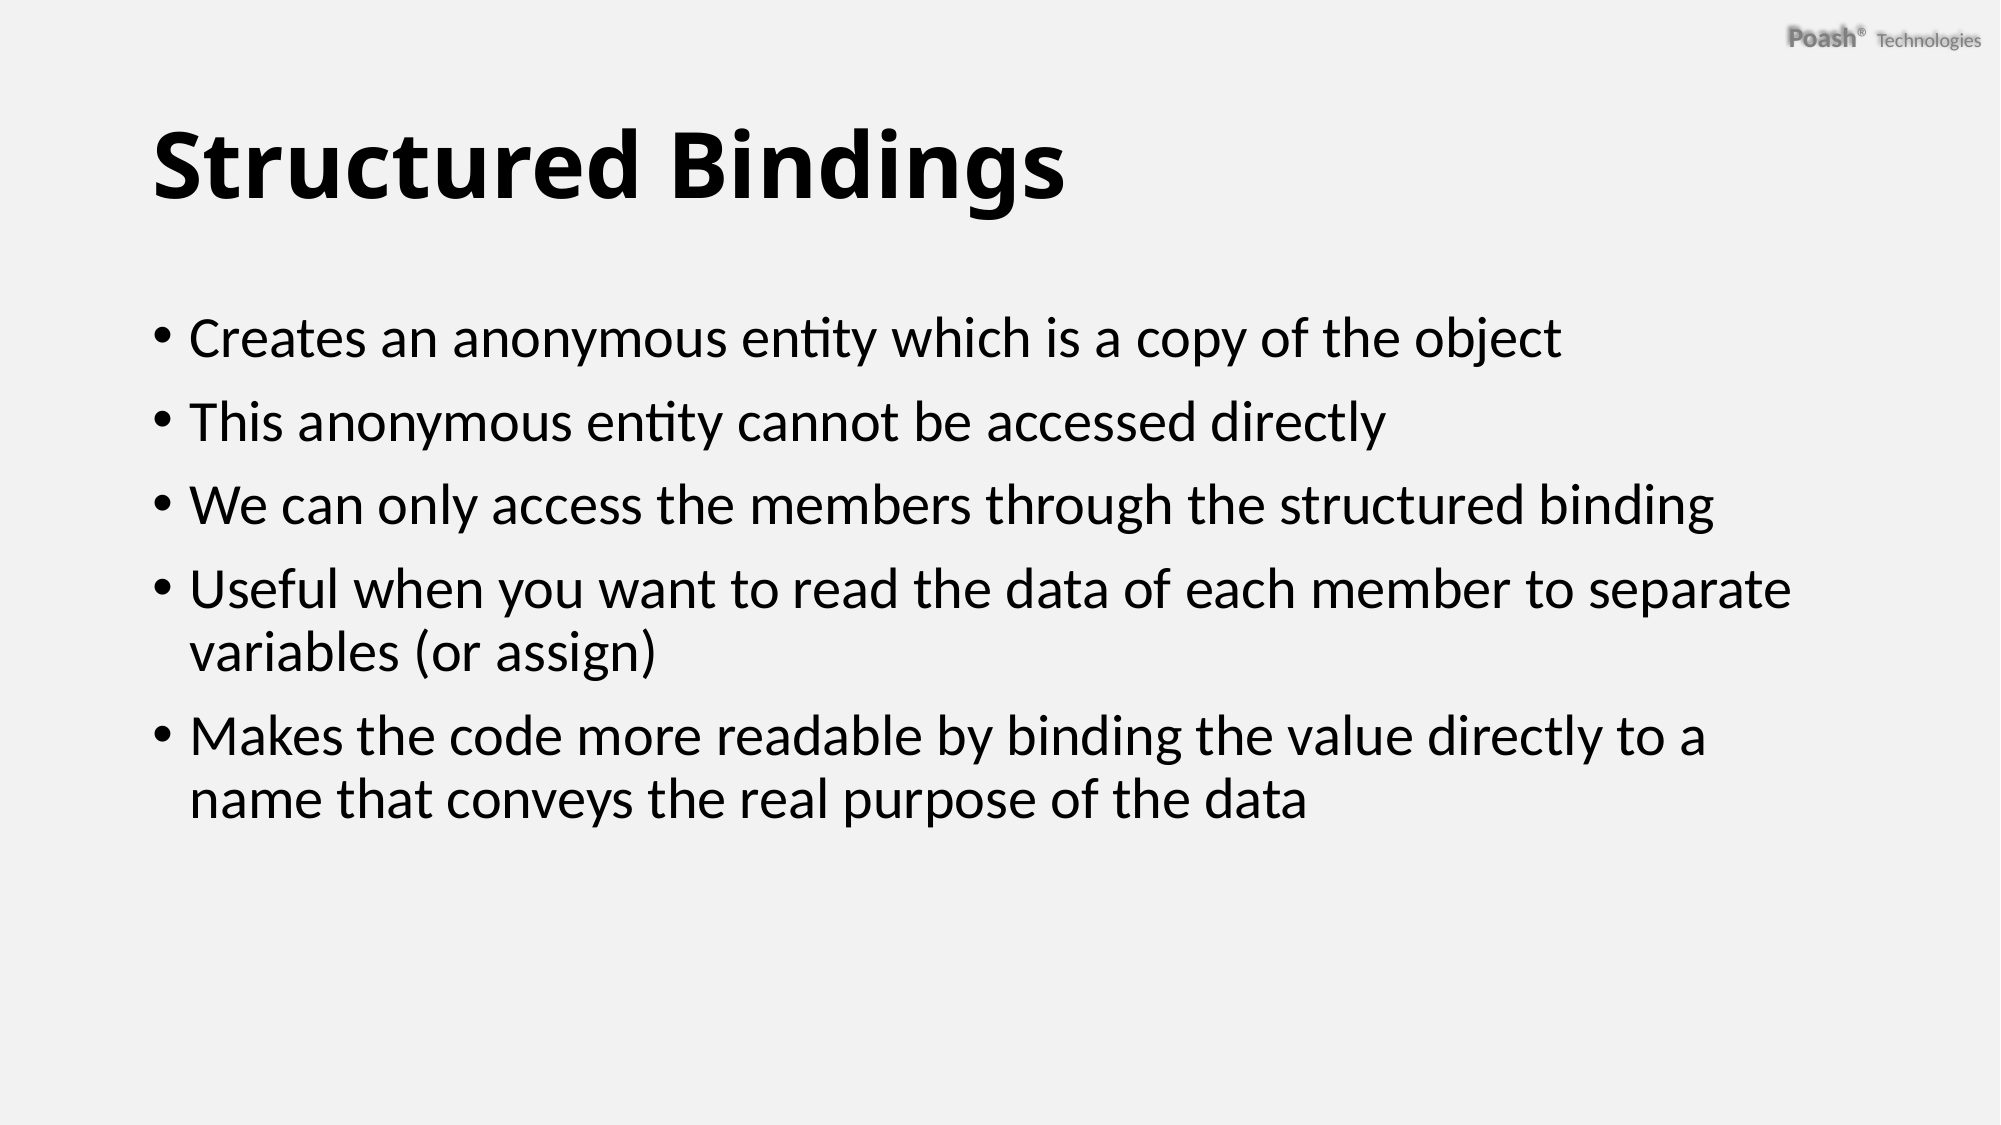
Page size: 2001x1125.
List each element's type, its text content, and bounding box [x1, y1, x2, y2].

title Structured Bindings [137, 59, 1863, 278]
list Creates an anonymous entity which is a copy of the object This anonymous entity cannot be accessed directly We can only access the members through the structured binding Useful when you want to read the data of each member to separate variables (or assign) Makes the code more readable by binding the value directly to a name that conveys the real purpose of the data [137, 299, 1863, 1014]
